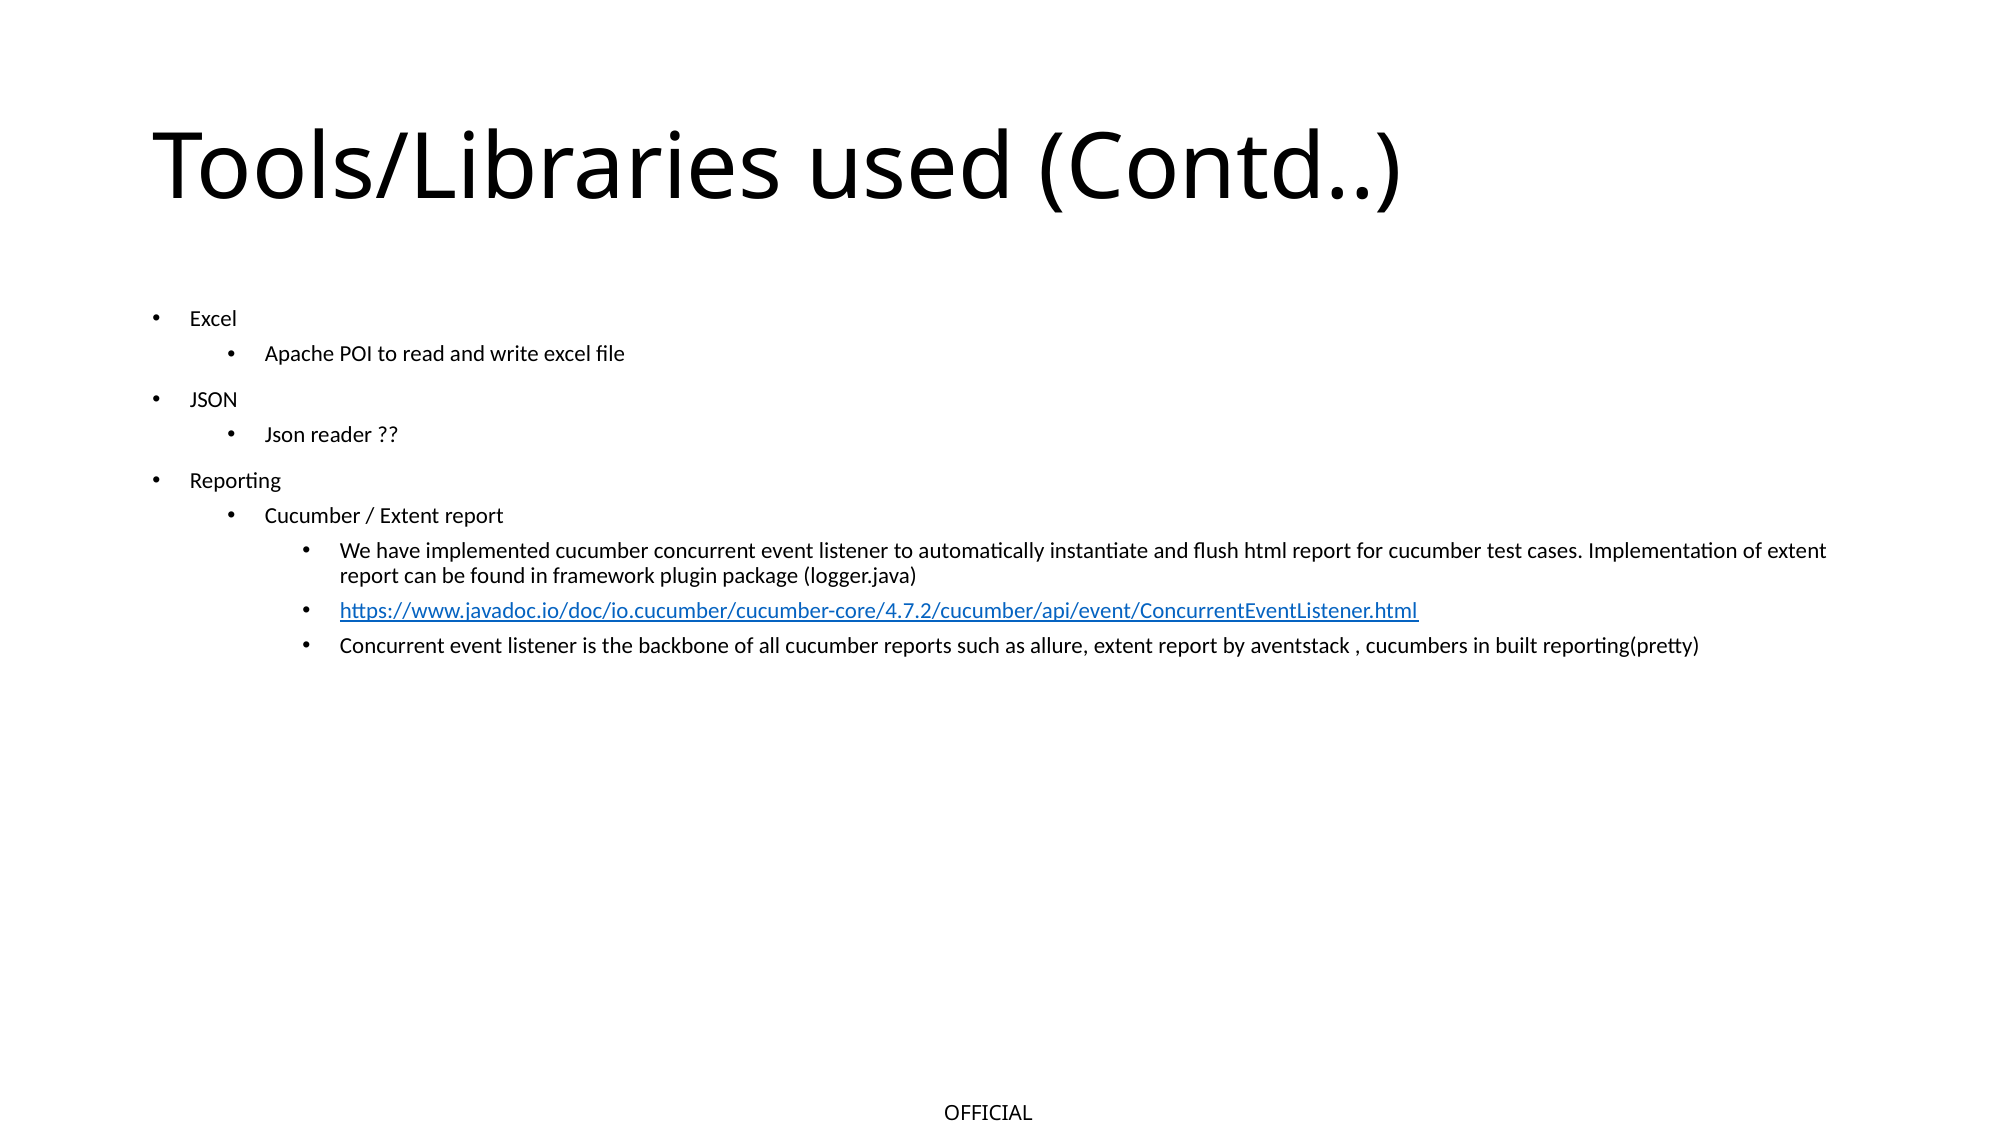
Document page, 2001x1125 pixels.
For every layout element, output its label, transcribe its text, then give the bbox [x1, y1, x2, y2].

title Tools/Libraries used (Contd..) [137, 59, 1863, 278]
list Excel Apache POI to read and write excel file JSON Json reader ?? Reporting Cucumber / Extent report We have implemented cucumber concurrent event listener to automatically instantiate and flush html report for cucumber test cases. Implementation of extent report can be found in framework plugin package (logger.java) https://www.javadoc.io/doc/io.cucumber/cucumber-core/4.7.2/cucumber/api/event/ConcurrentEventListener.html Concurrent event listener is the backbone of all cucumber reports such as allure, extent report by aventstack , cucumbers in built reporting(pretty) [137, 299, 1863, 1014]
